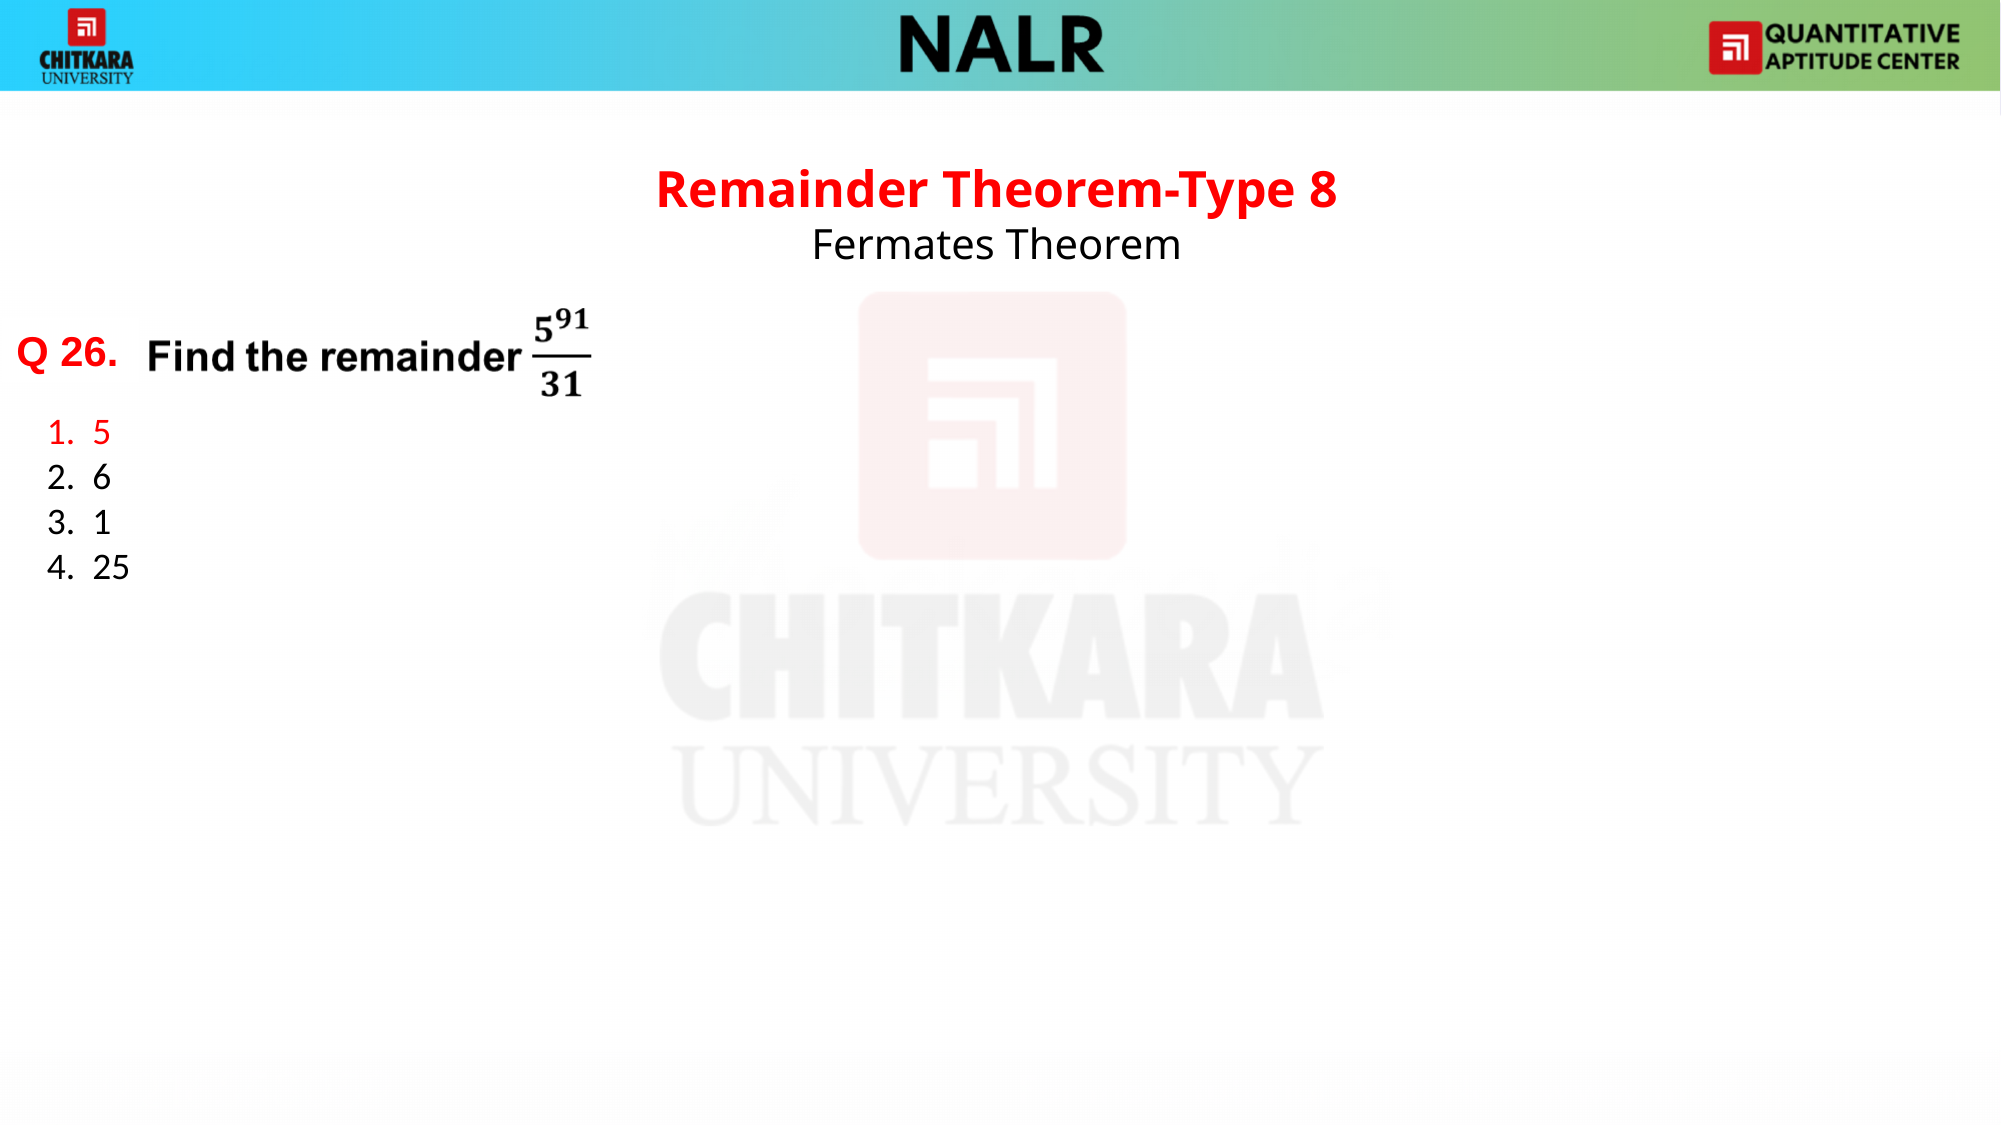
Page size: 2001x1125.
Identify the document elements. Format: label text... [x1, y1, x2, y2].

text_box [18, 293, 2000, 409]
text_box 1. 5 2. 6 3. 1 4. 25 [31, 399, 1032, 595]
text_box Q 26. [1, 317, 140, 383]
picture [0, 0, 2001, 1125]
text_box Remainder Theorem-Type 8 Fermates Theorem [139, 150, 1855, 276]
